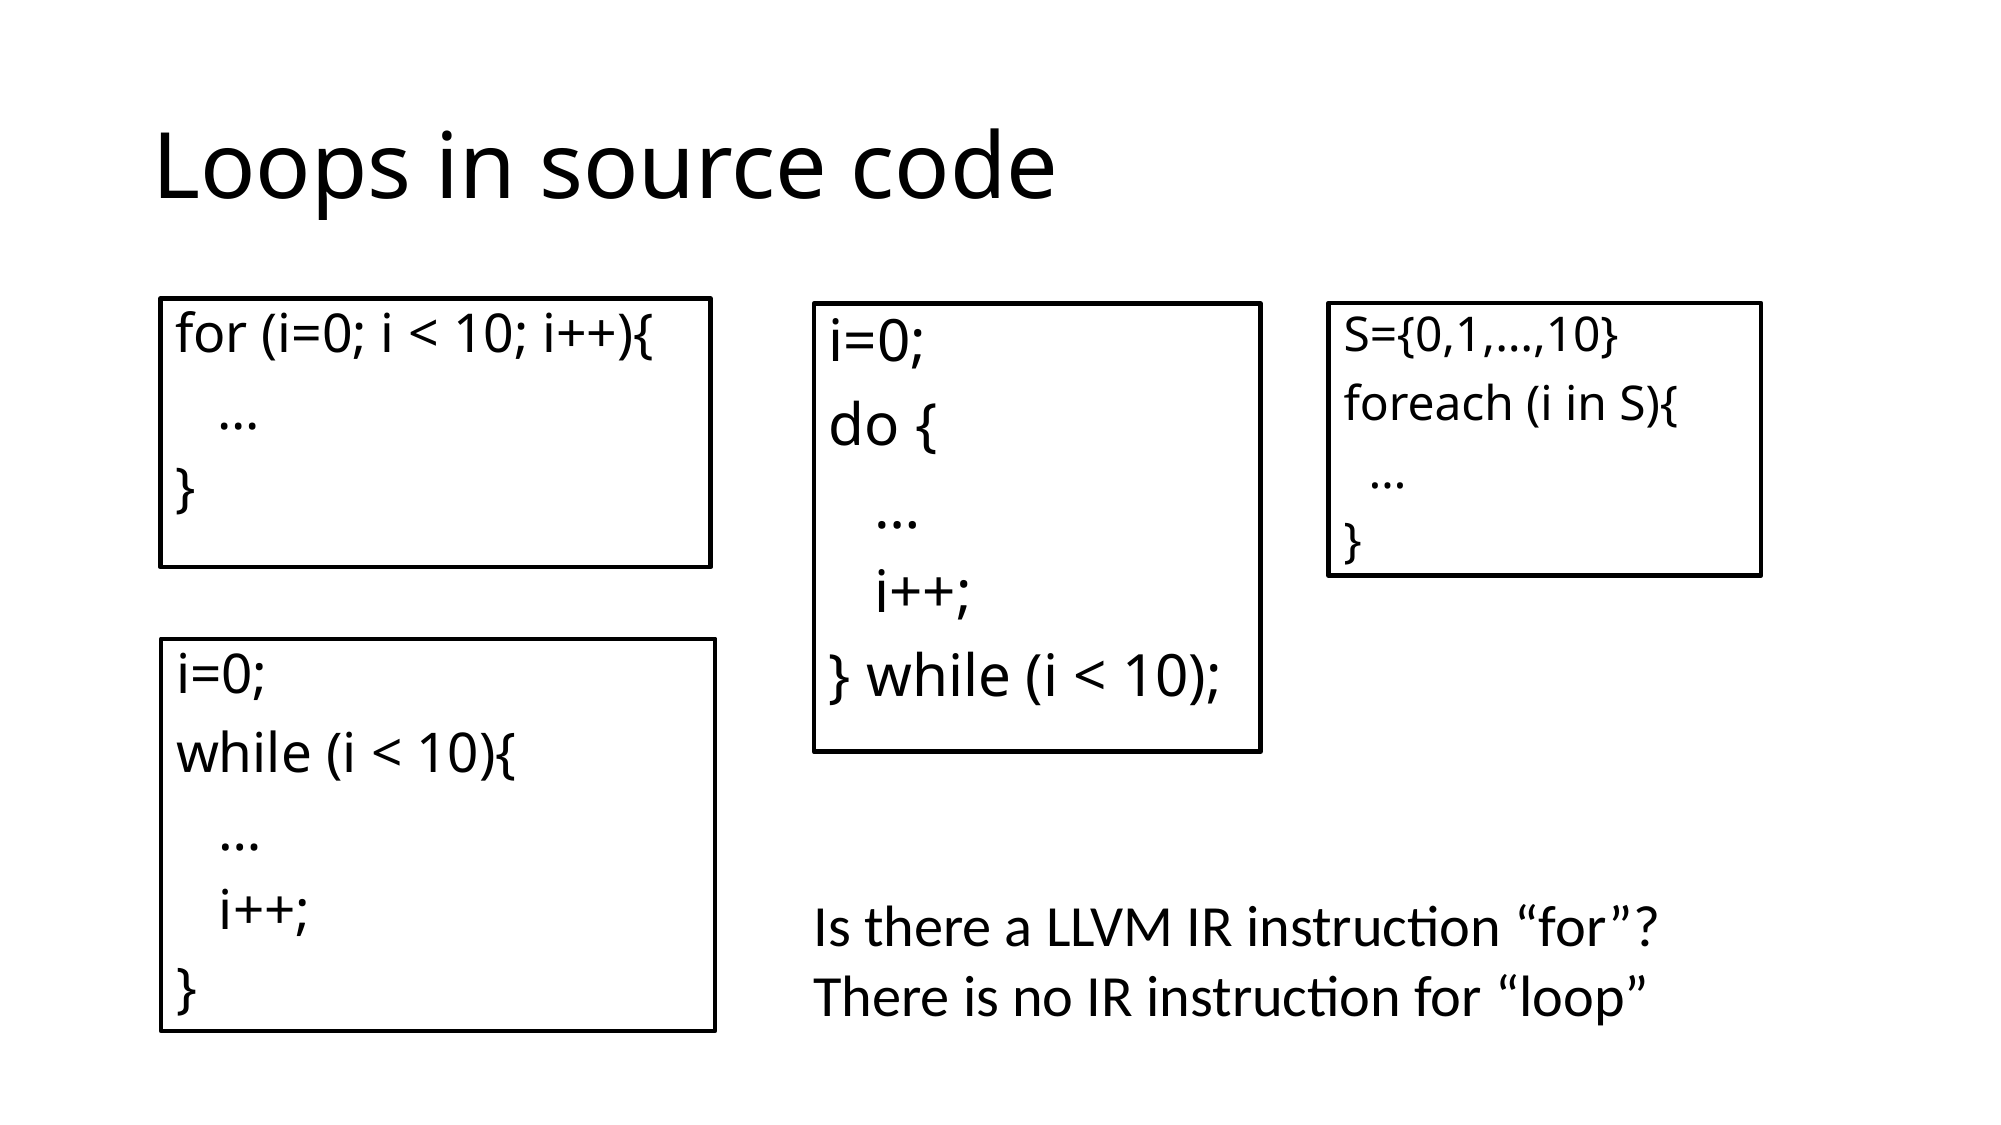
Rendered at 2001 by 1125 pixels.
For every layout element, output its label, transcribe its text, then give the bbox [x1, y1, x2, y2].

list i=0; while (i < 10){ … i++; } [161, 638, 716, 1031]
title Loops in source code [137, 59, 1863, 278]
text_box Is there a LLVM IR instruction “for”? There is no IR instruction for “loop” [798, 880, 1804, 1036]
text_box i=0; do { … i++; } while (i < 10); [814, 303, 1261, 752]
text_box for (i=0; i < 10; i++){ … } [160, 298, 711, 567]
text_box S={0,1,…,10} foreach (i in S){ … } [1328, 303, 1761, 576]
